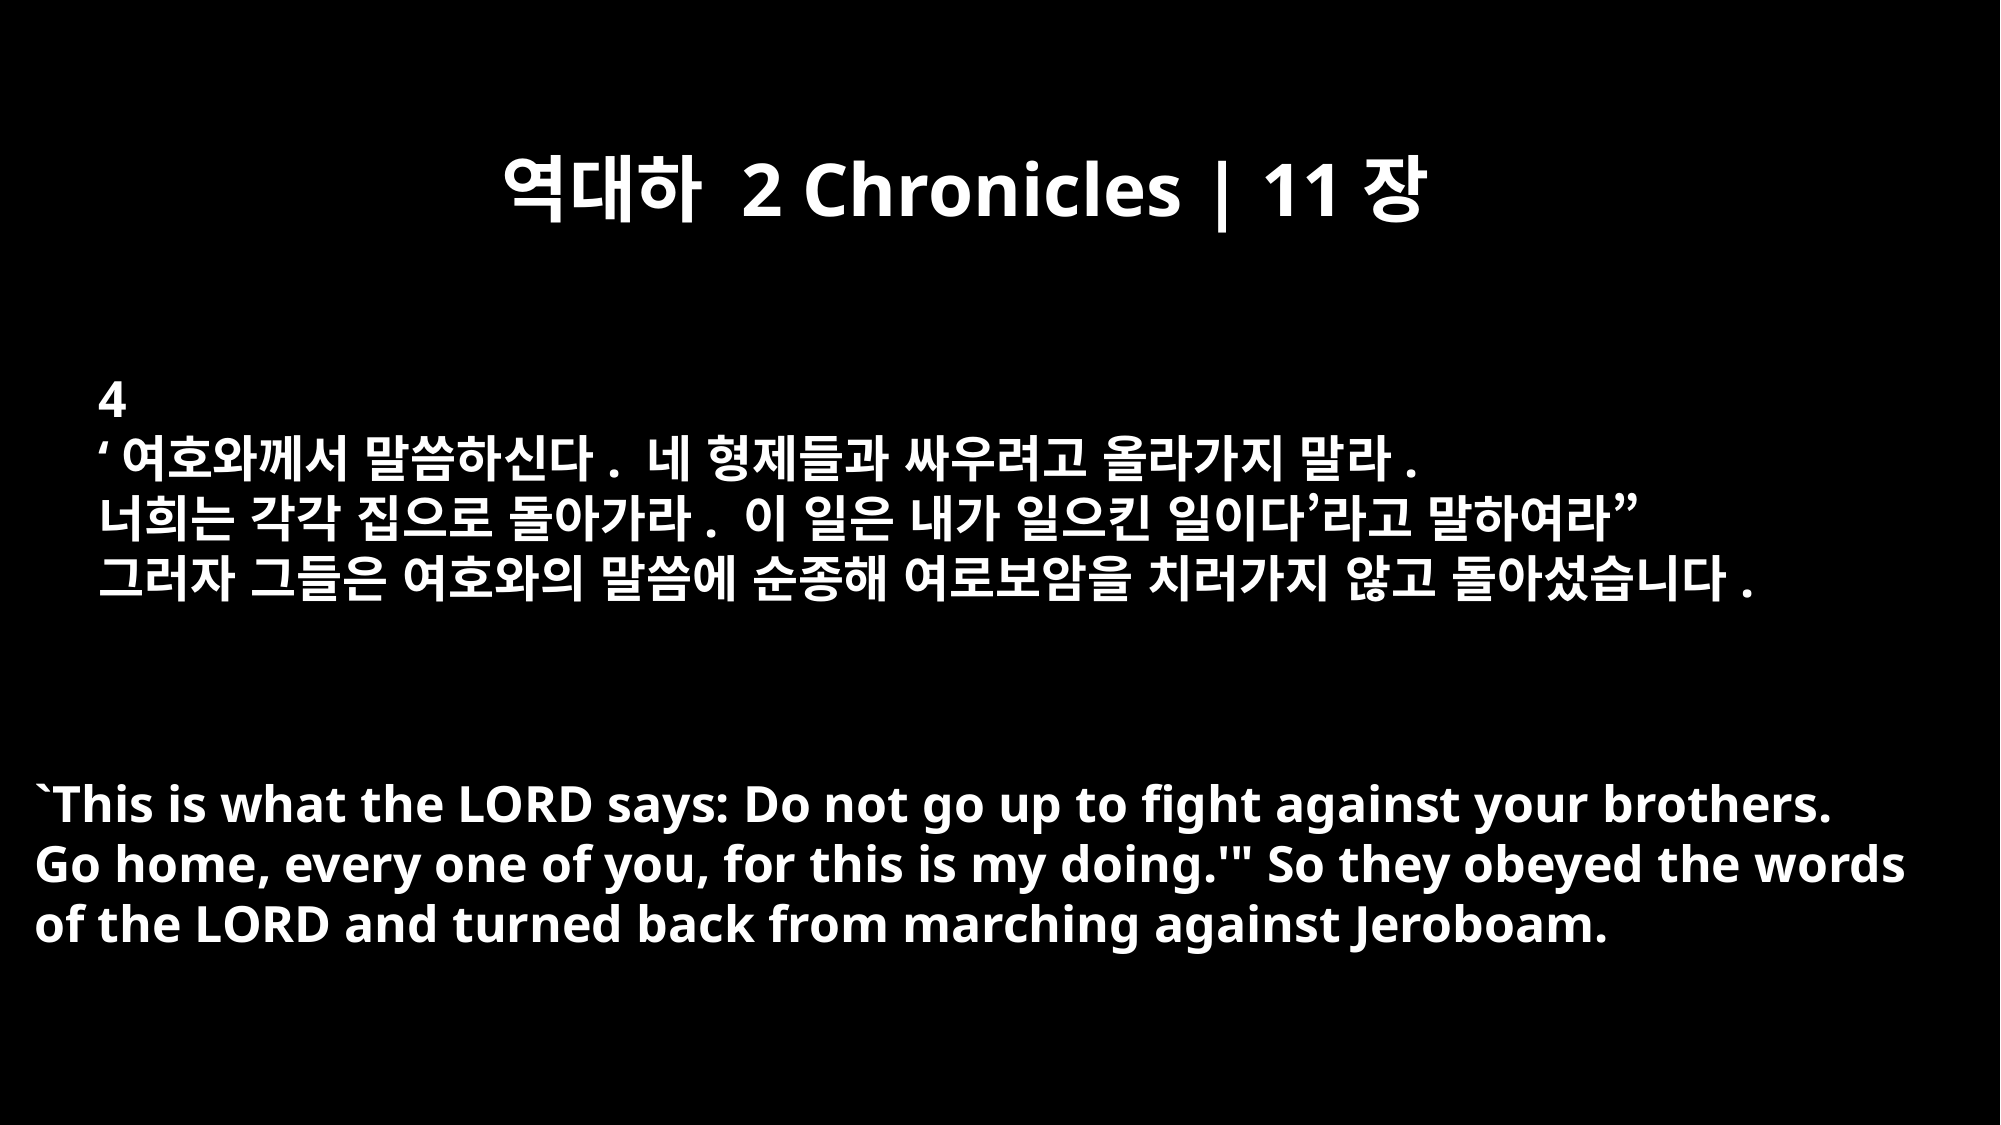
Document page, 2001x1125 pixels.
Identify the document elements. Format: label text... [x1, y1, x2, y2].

text_box 역대하 2 Chronicles | 11장 [487, 136, 1445, 239]
text_box 4 ‘여호와께서 말씀하신다. 네 형제들과 싸우려고 올라가지 말라. 너희는 각각 집으로 돌아가라. 이 일은 내가 일으킨 일이다’라고 말하여라” 그러자 그들은 여호와의 말씀에 순종해 여로보암을 치러가지 않고 돌아섰습니다. [83, 359, 1770, 615]
text_box `This is what the LORD says: Do not go up to fight against your brothers. Go home, every one of you, for this is my doing.'" So they obeyed the words of the LORD and turned back from marching against Jeroboam. [19, 764, 1922, 960]
